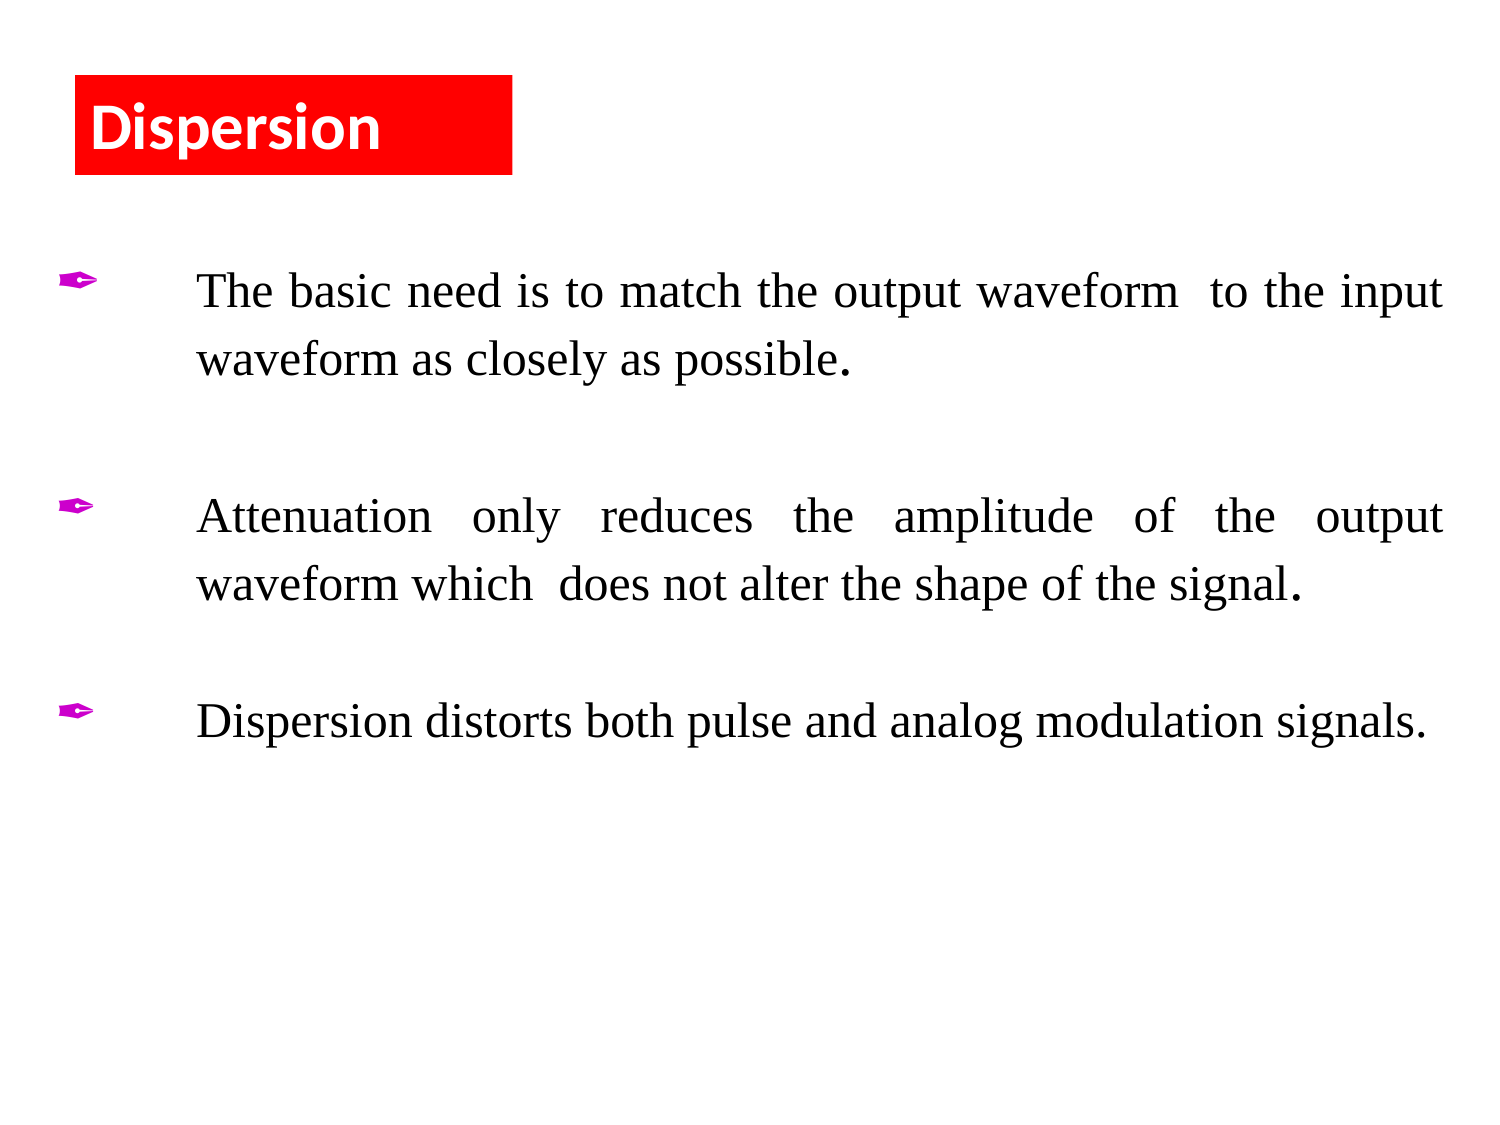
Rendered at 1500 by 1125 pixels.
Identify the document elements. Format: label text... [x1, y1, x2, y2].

text_box The basic need is to match the output waveform to the input waveform as closely as possible. [40, 249, 1460, 475]
list Dispersion [75, 75, 513, 175]
text_box Attenuation only reduces the amplitude of the output waveform which does not alter the shape of the signal. Dispersion distorts both pulse and analog modulation signals. [40, 475, 1460, 828]
